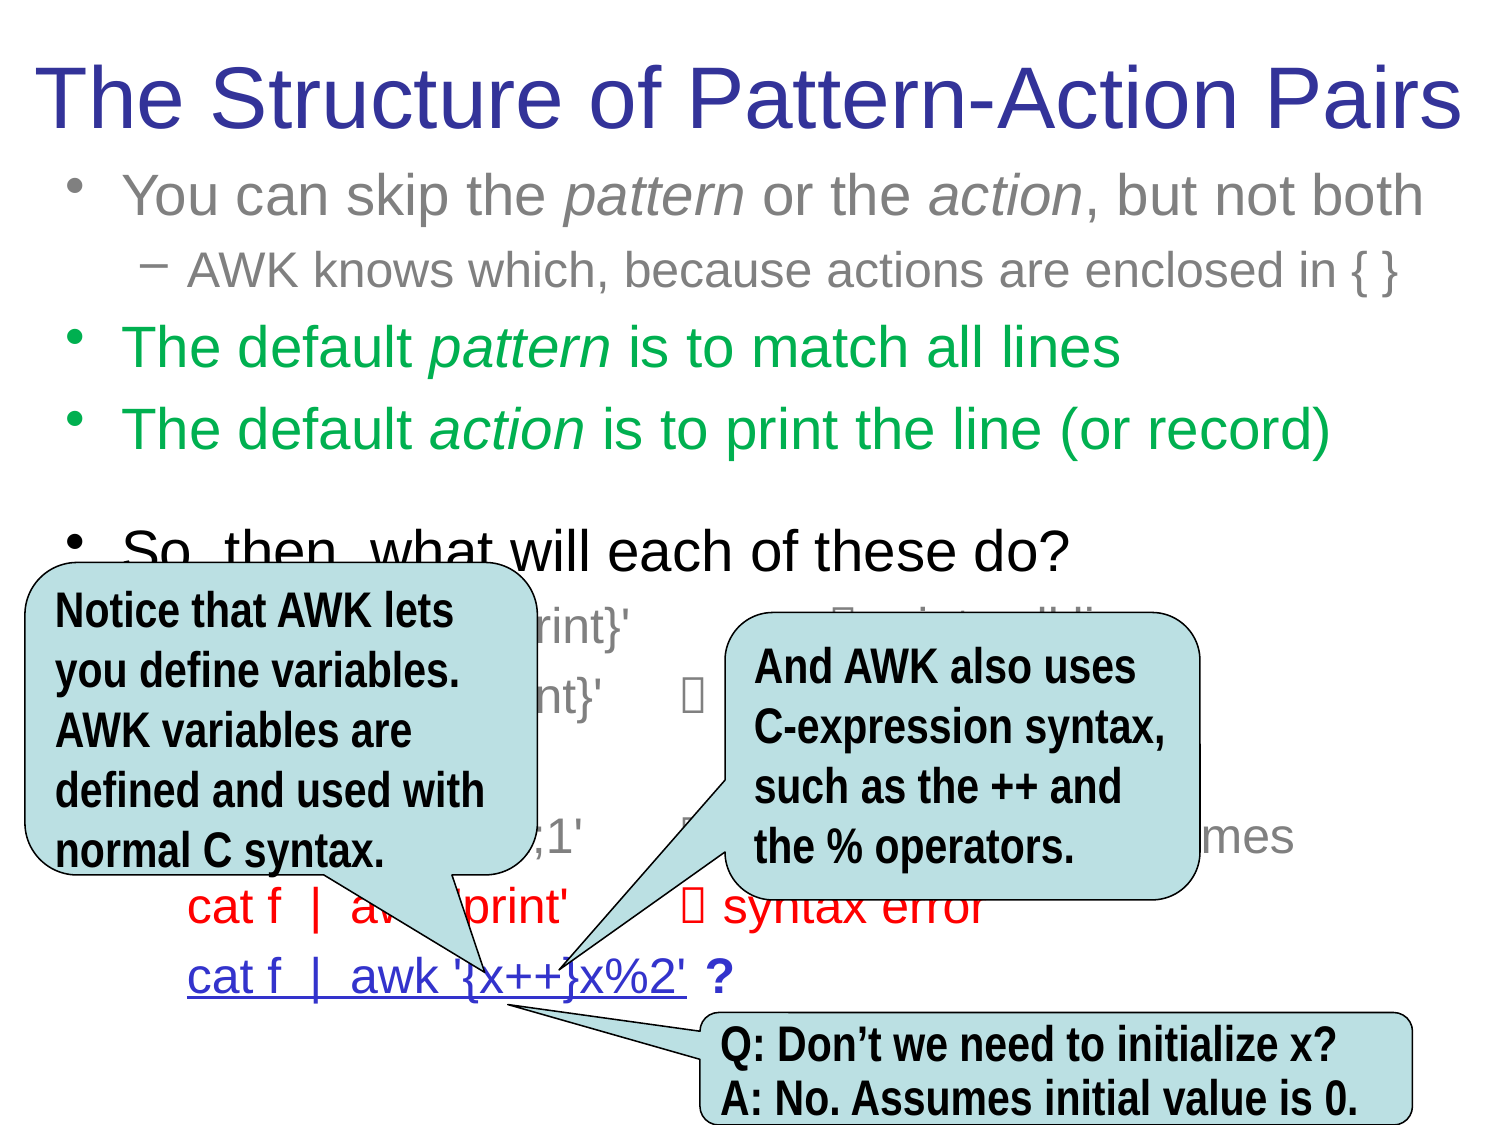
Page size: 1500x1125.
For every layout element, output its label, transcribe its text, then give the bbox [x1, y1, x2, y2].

list You can skip the pattern or the action, but not both AWK knows which, because actions are enclosed in { } The default pattern is to match all lines The default action is to print the line (or record) So, then, what will each of these do? cat f | awk '1{print}'  prints all lines cat f | awk '{print}'  prints all lines cat f | awk '1'  prints all lines cat f | awk '1;1;1'  print each line three times cat f | awk 'print'  syntax error cat f | awk '{x++}x%2' ? prints odd lines cat f | awk ‘++x%2'  prints odd lines [49, 149, 1451, 1125]
text_box Notice that AWK lets you define variables. AWK variables are defined and used with normal C syntax. [24, 562, 538, 973]
title The Structure of Pattern-Action Pairs [0, 0, 1500, 188]
text_box And AWK also uses C-expression syntax, such as the ++ and the % operators. [559, 612, 1201, 970]
text_box Q: Don’t we need to initialize x? A: No. Assumes initial value is 0. [507, 1004, 1413, 1125]
